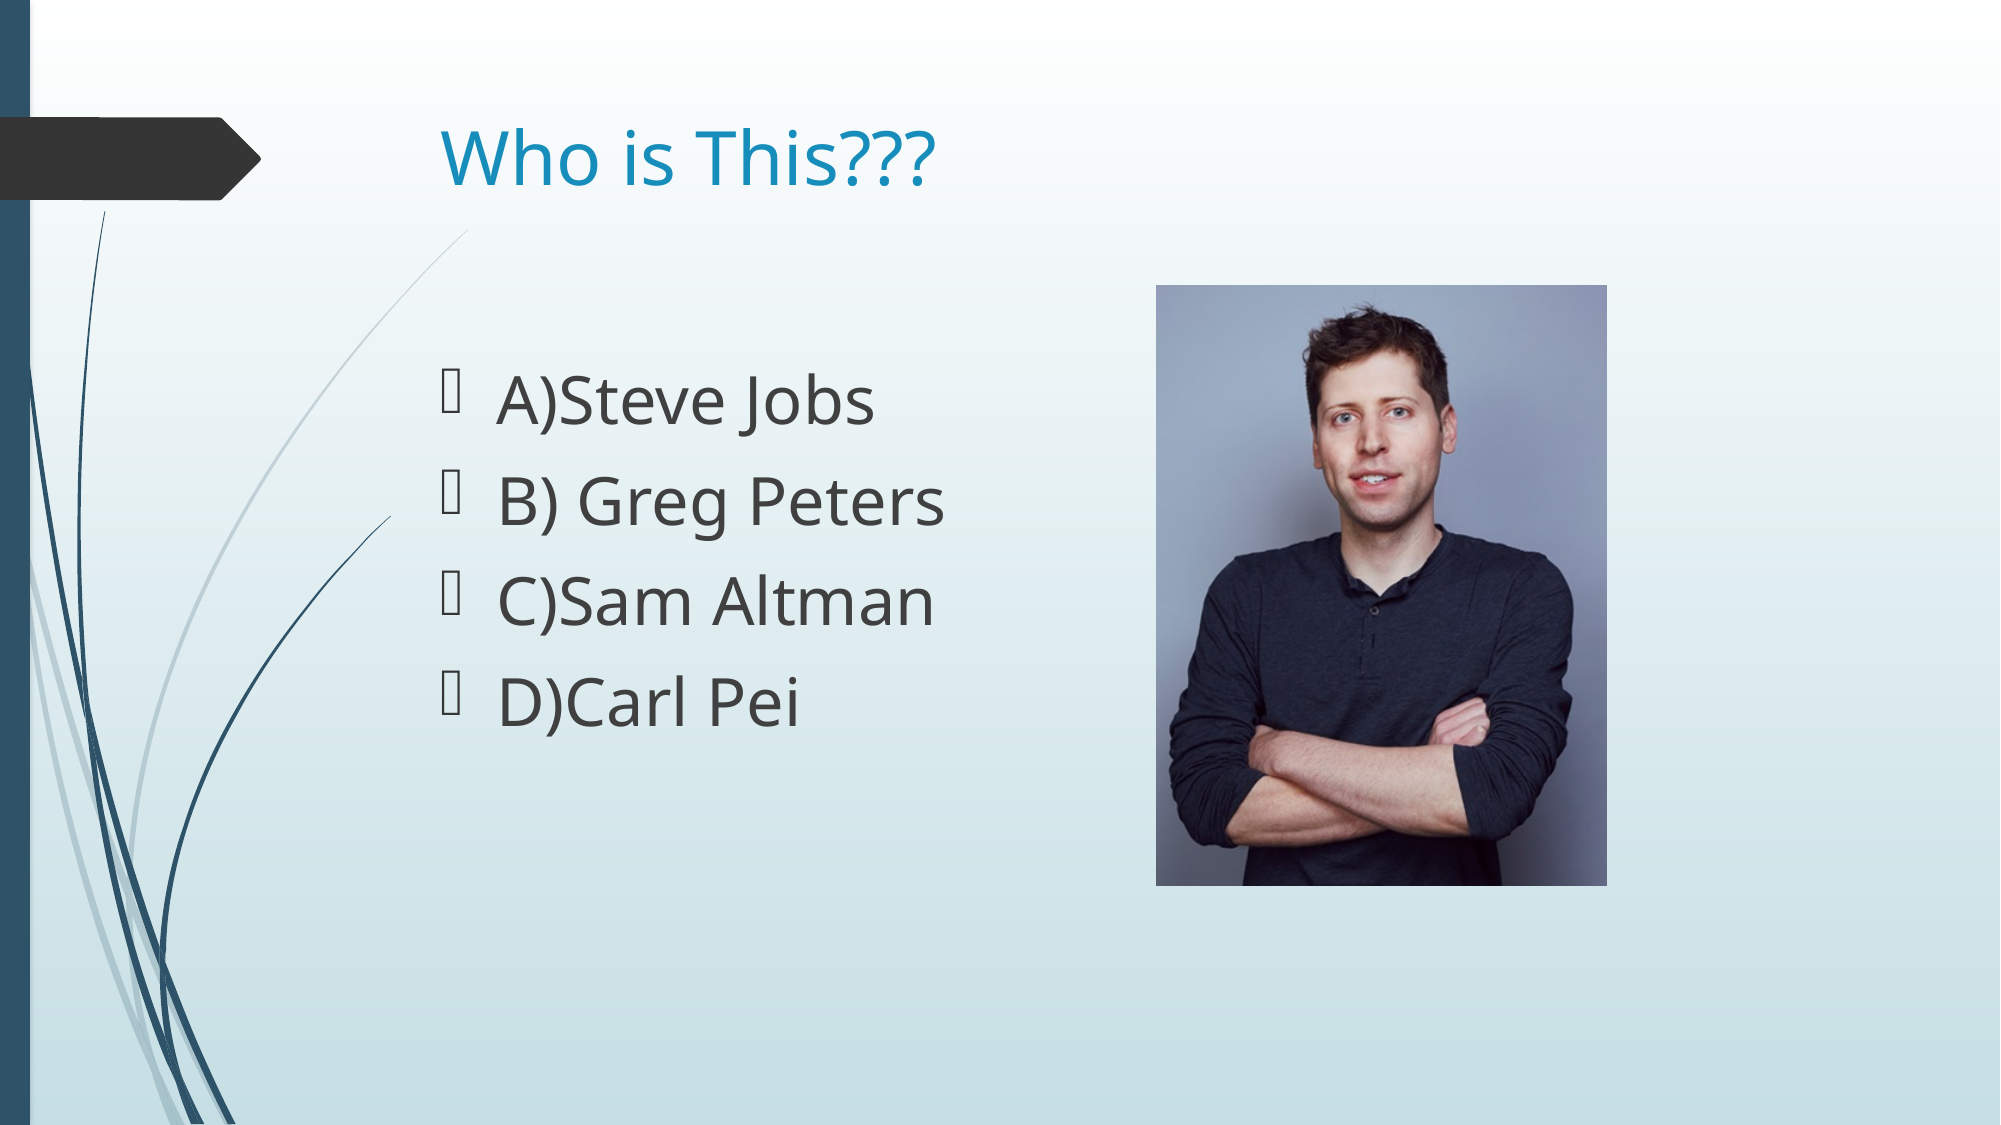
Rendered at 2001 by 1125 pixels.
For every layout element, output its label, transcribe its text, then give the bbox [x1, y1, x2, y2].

title Who is This??? [425, 102, 1888, 313]
picture [1155, 285, 1607, 887]
list A)Steve Jobs B) Greg Peters C)Sam Altman D)Carl Pei [424, 350, 1888, 970]
